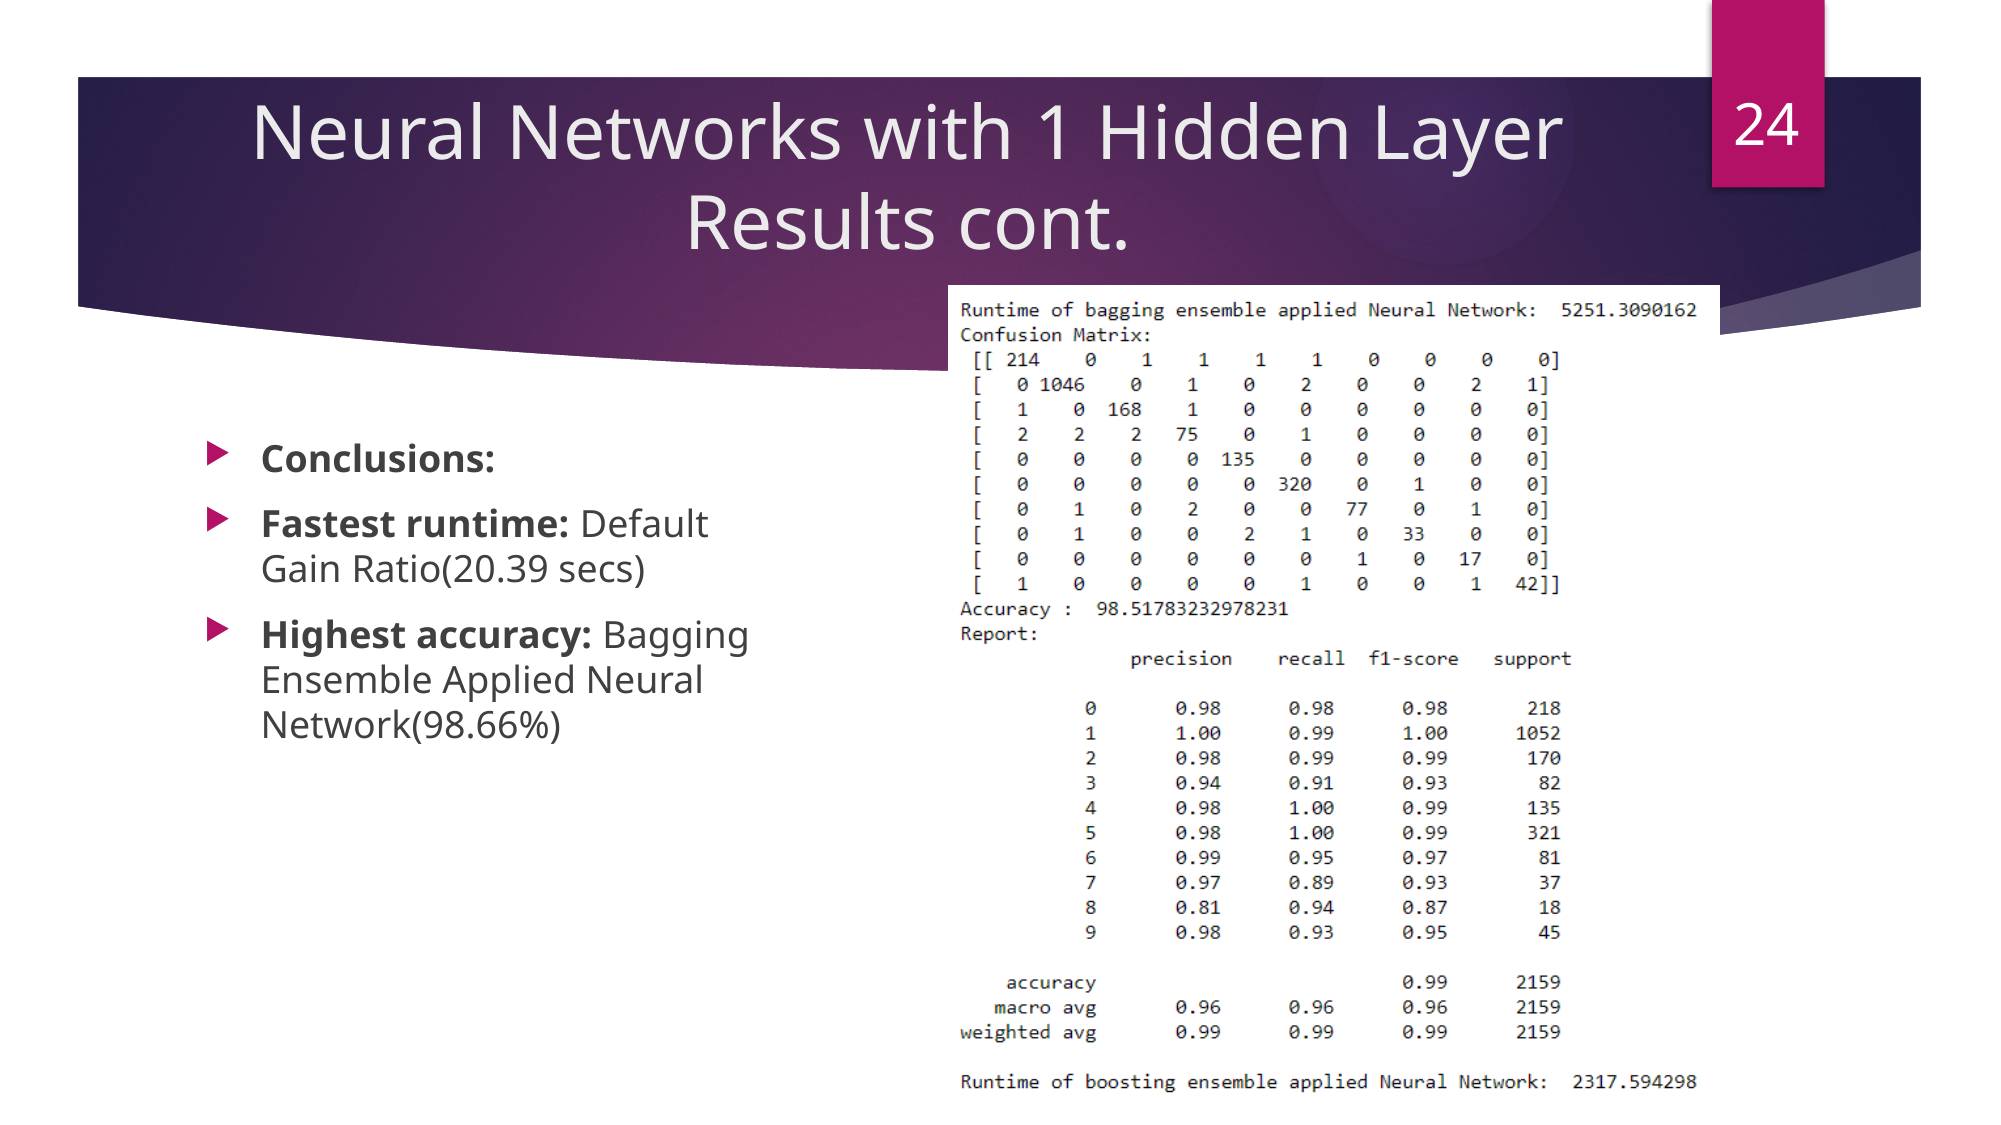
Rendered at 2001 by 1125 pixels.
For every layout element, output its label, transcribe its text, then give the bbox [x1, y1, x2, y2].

list Conclusions: Fastest runtime: Default Gain Ratio(20.39 secs) Highest accuracy: Bagging Ensemble Applied Neural Network(98.66%) [189, 427, 768, 988]
picture [947, 285, 1721, 1108]
slide_number 24 [1698, 48, 1836, 175]
title Neural Networks with 1 Hidden Layer Results cont. [189, 116, 1627, 233]
